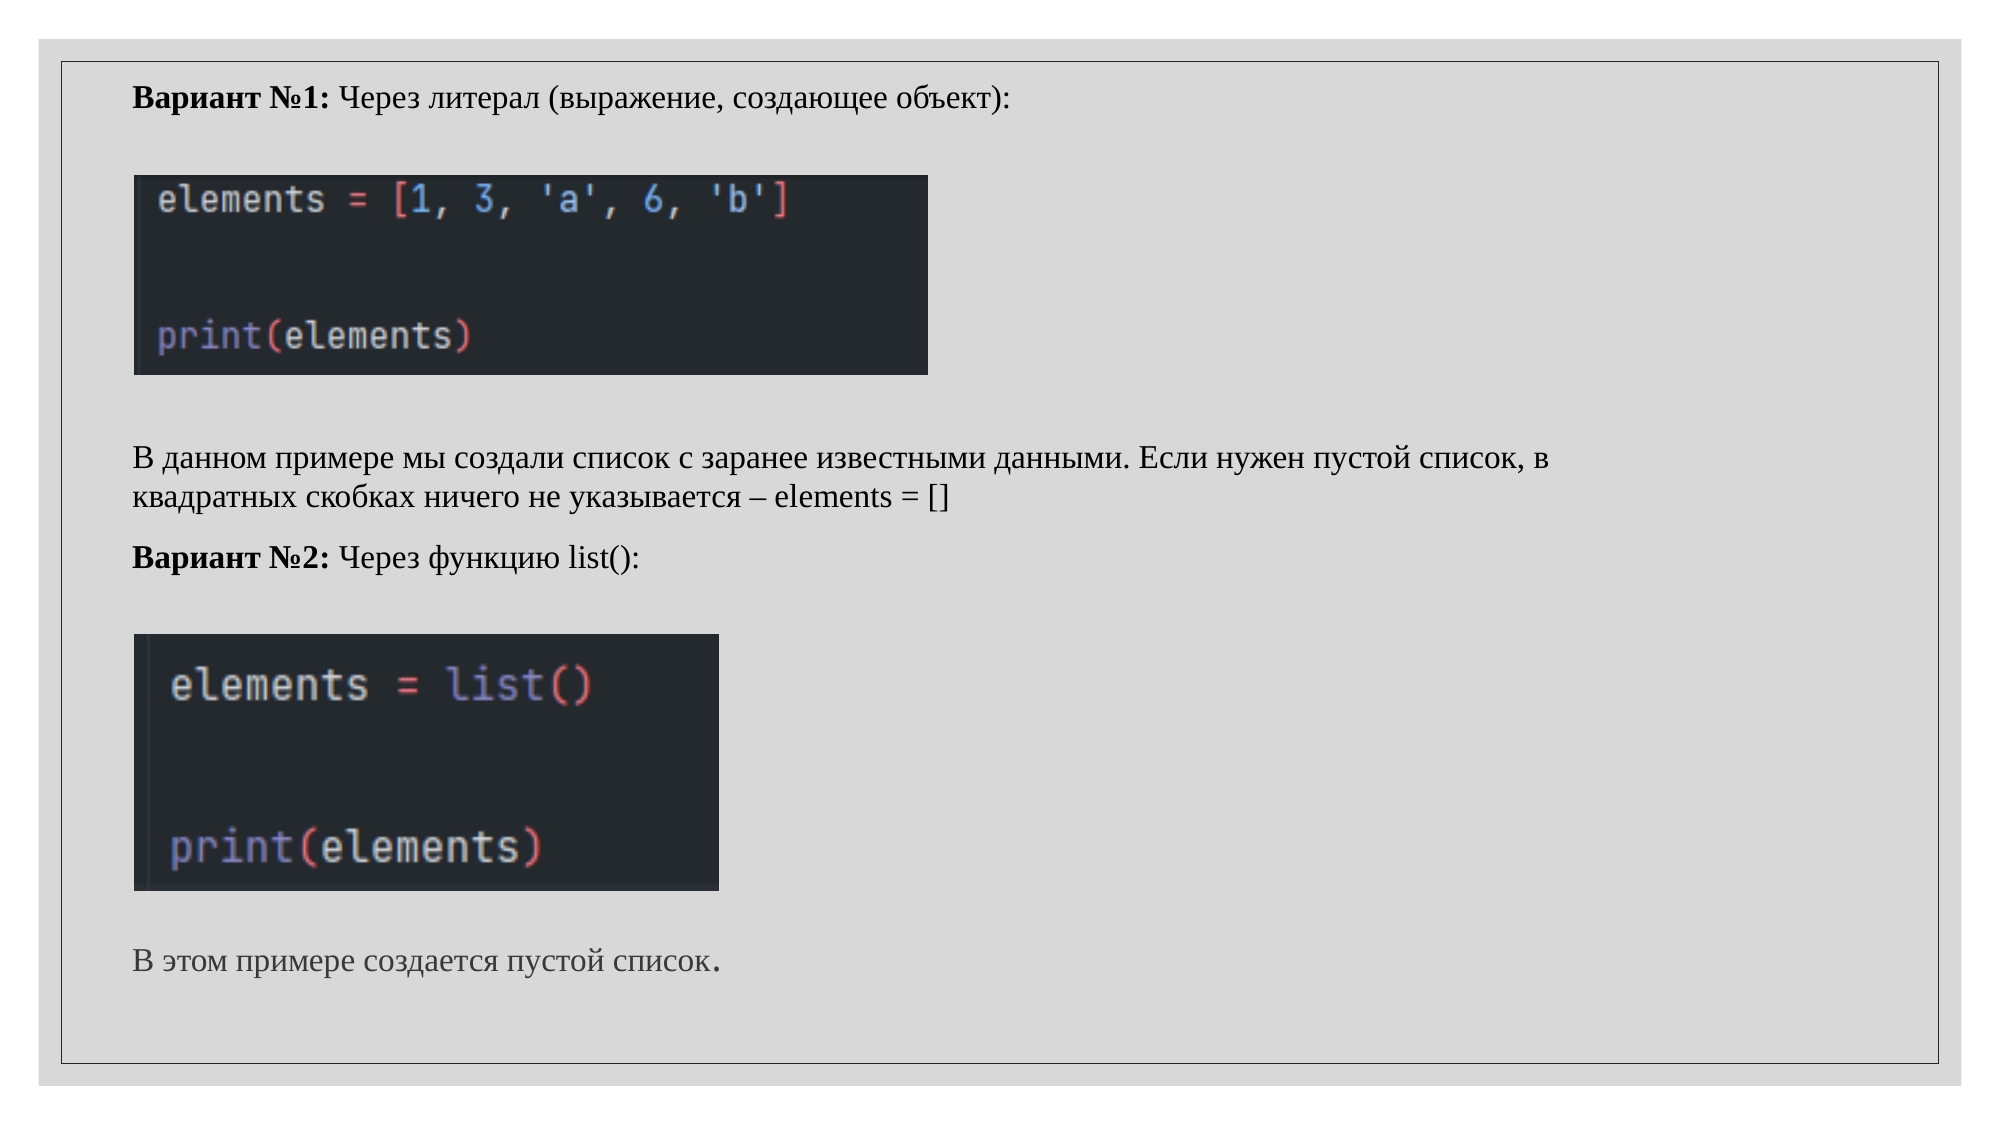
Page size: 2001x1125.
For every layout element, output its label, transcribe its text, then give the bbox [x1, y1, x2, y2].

text_box Вариант №1: Через литерал (выражение, создающее объект): В данном примере мы создали список с заранее известными данными. Если нужен пустой список, в квадратных скобках ничего не указывается – elements = [] [124, 67, 1667, 523]
picture [134, 175, 928, 376]
text_box Вариант №2: Через функцию list(): В этом примере создается пустой список. [124, 527, 1665, 987]
picture [134, 634, 719, 891]
